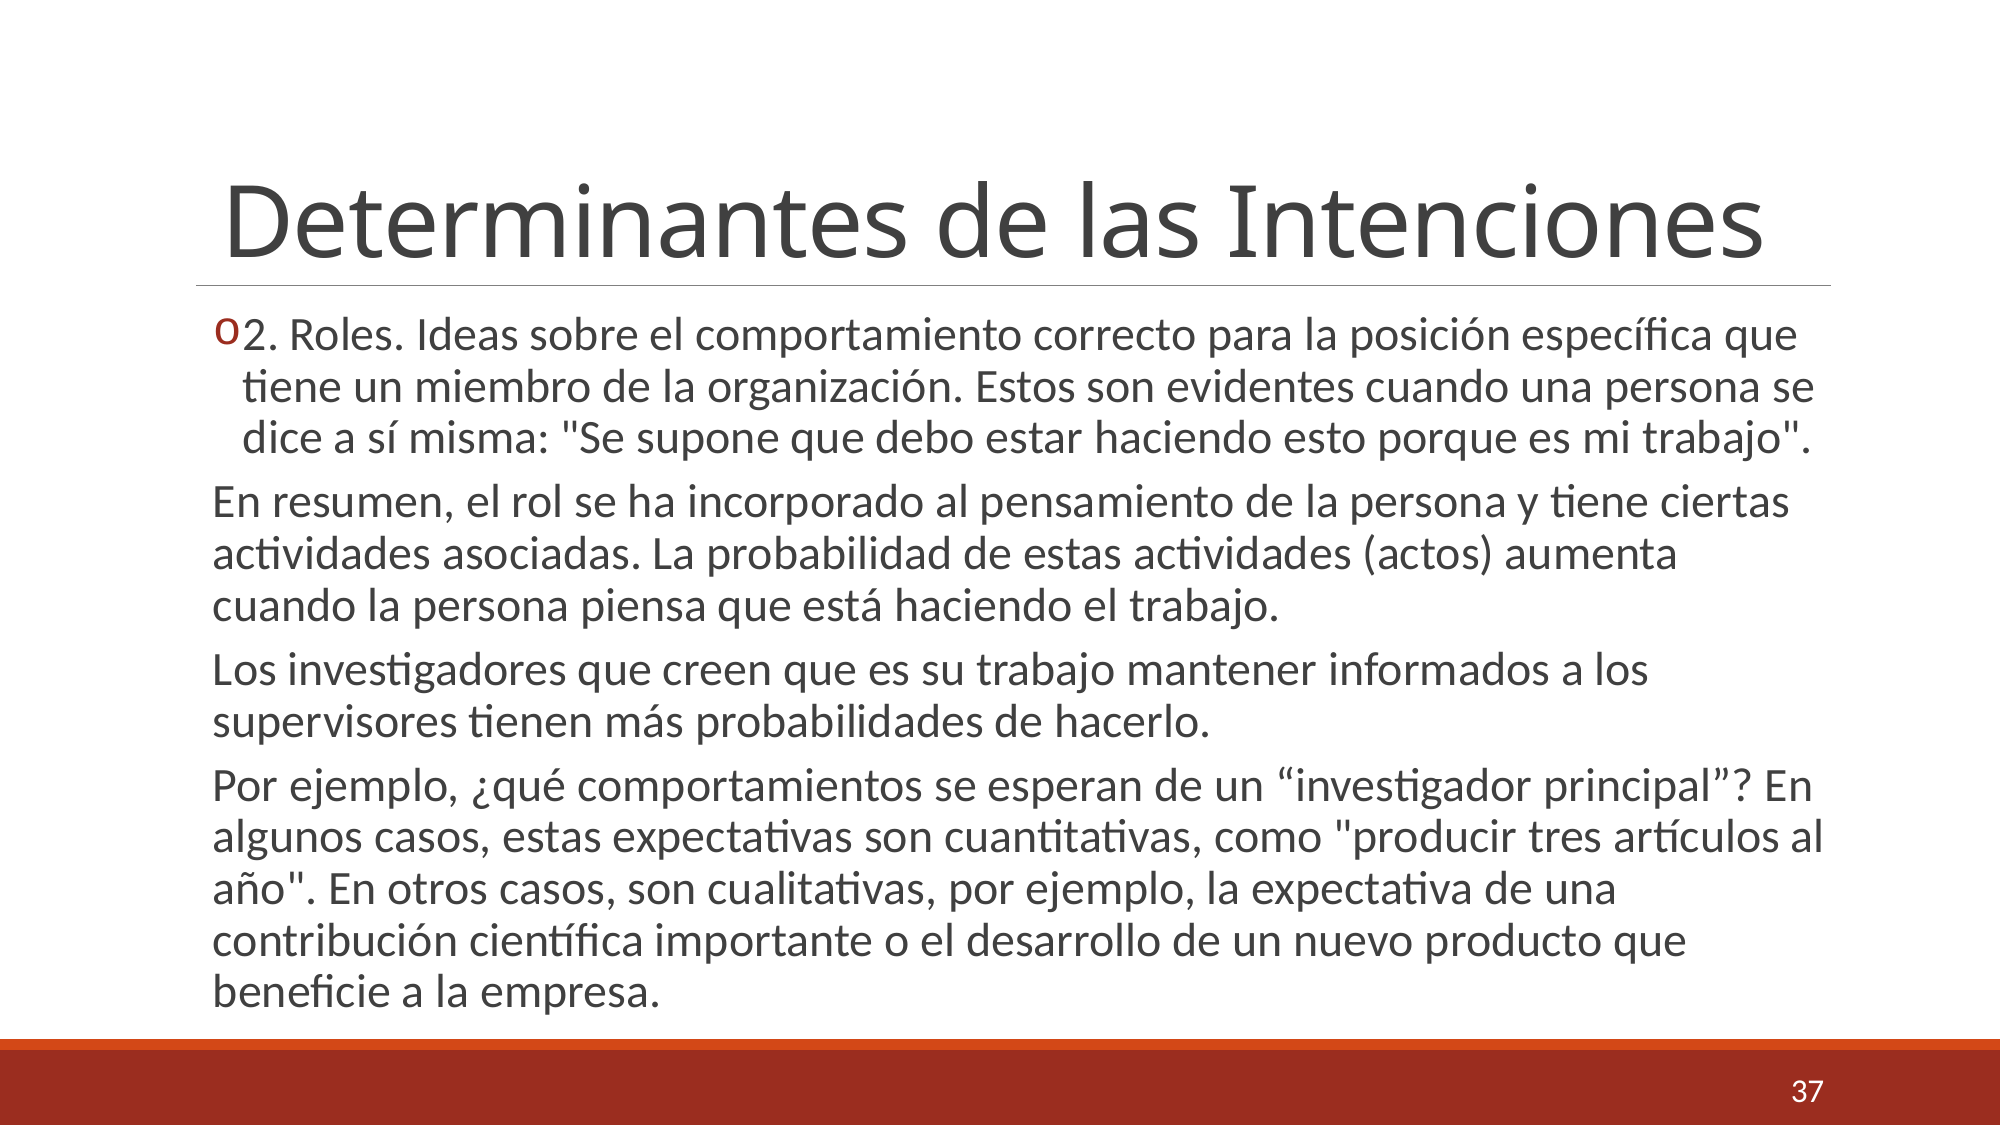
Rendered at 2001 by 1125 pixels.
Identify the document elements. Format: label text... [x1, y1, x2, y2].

slide_number 37 [1624, 1059, 1840, 1120]
list 2. Roles. Ideas sobre el comportamiento correcto para la posición específica que tiene un miembro de la organización. Estos son evidentes cuando una persona se dice a sí misma: "Se supone que debo estar haciendo esto porque es mi trabajo". En resumen, el rol se ha incorporado al pensamiento de la persona y tiene ciertas actividades asociadas. La probabilidad de estas actividades (actos) aumenta cuando la persona piensa que está haciendo el trabajo. Los investigadores que creen que es su trabajo mantener informados a los supervisores tienen más probabilidades de hacerlo. Por ejemplo, ¿qué comportamientos se esperan de un “investigador principal”? En algunos casos, estas expectativas son cuantitativas, como "producir tres artículos al año". En otros casos, son cualitativas, por ejemplo, la expectativa de una contribución científica importante o el desarrollo de un nuevo producto que beneficie a la empresa. [180, 301, 1830, 989]
title Determinantes de las Intenciones [180, 47, 1830, 285]
